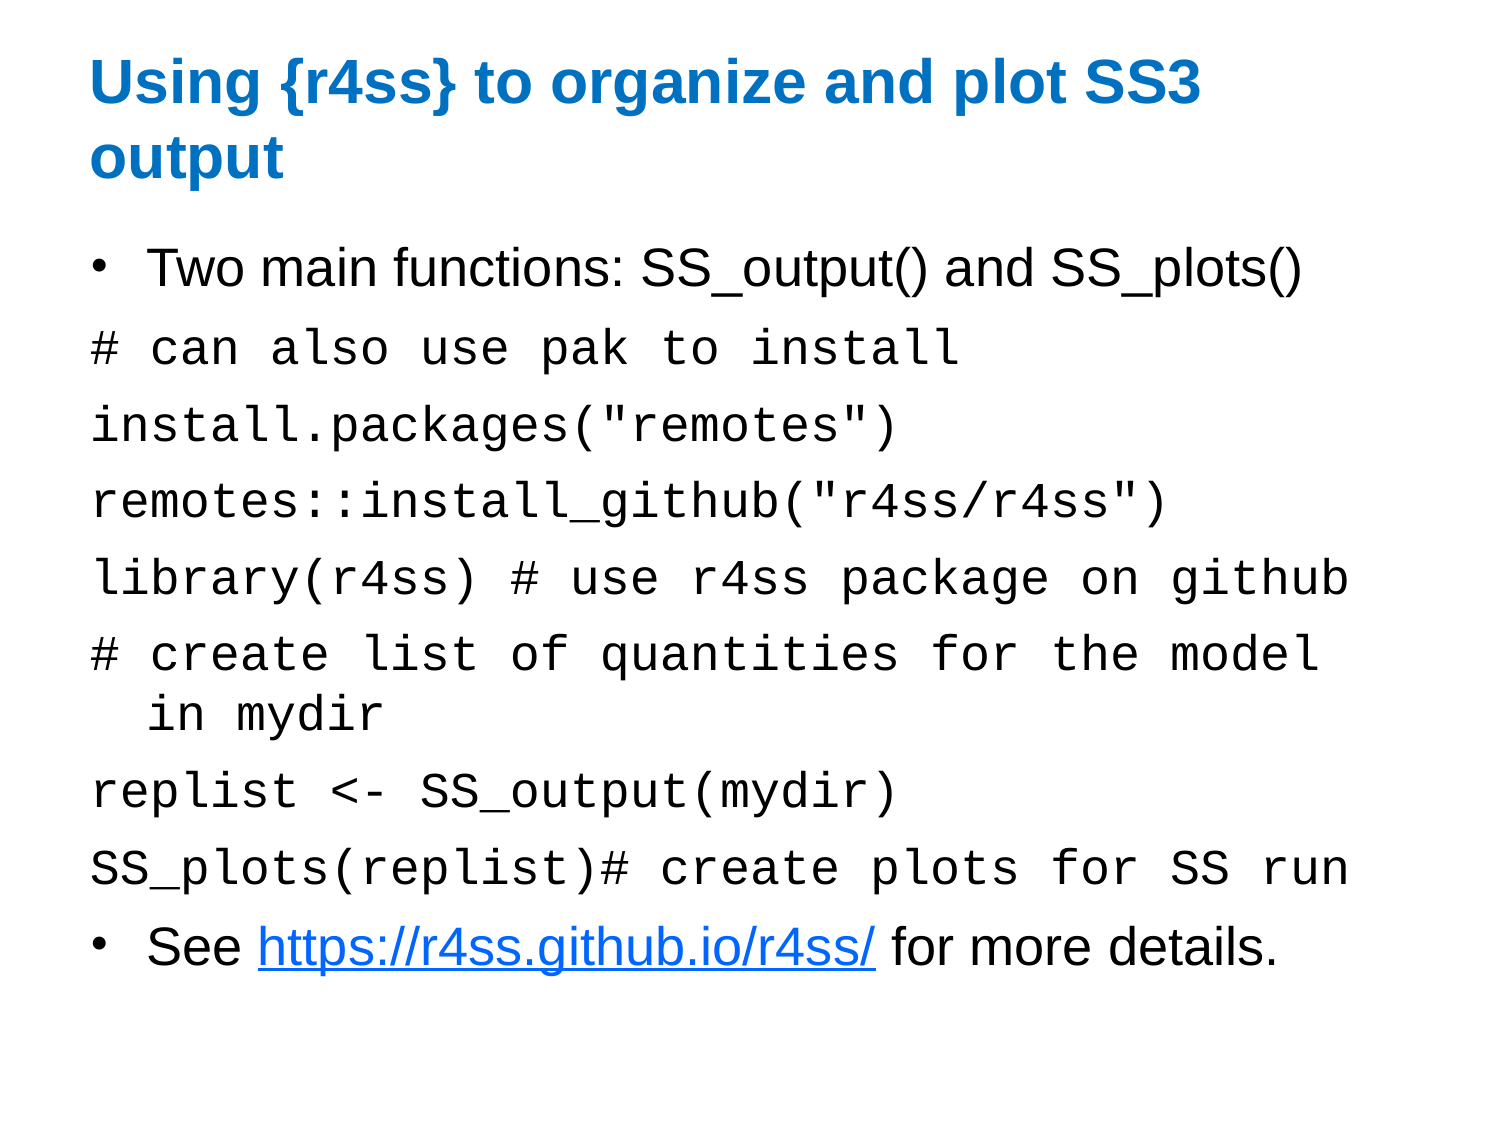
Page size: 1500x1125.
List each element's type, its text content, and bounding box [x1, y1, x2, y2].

list Two main functions: SS_output() and SS_plots() # can also use pak to install install.packages("remotes") remotes::install_github("r4ss/r4ss") library(r4ss) # use r4ss package on github # create list of quantities for the model in mydir replist <- SS_output(mydir) SS_plots(replist)# create plots for SS run See https://r4ss.github.io/r4ss/ for more details. [75, 224, 1425, 991]
title Using {r4ss} to organize and plot SS3 output [75, 45, 1400, 188]
